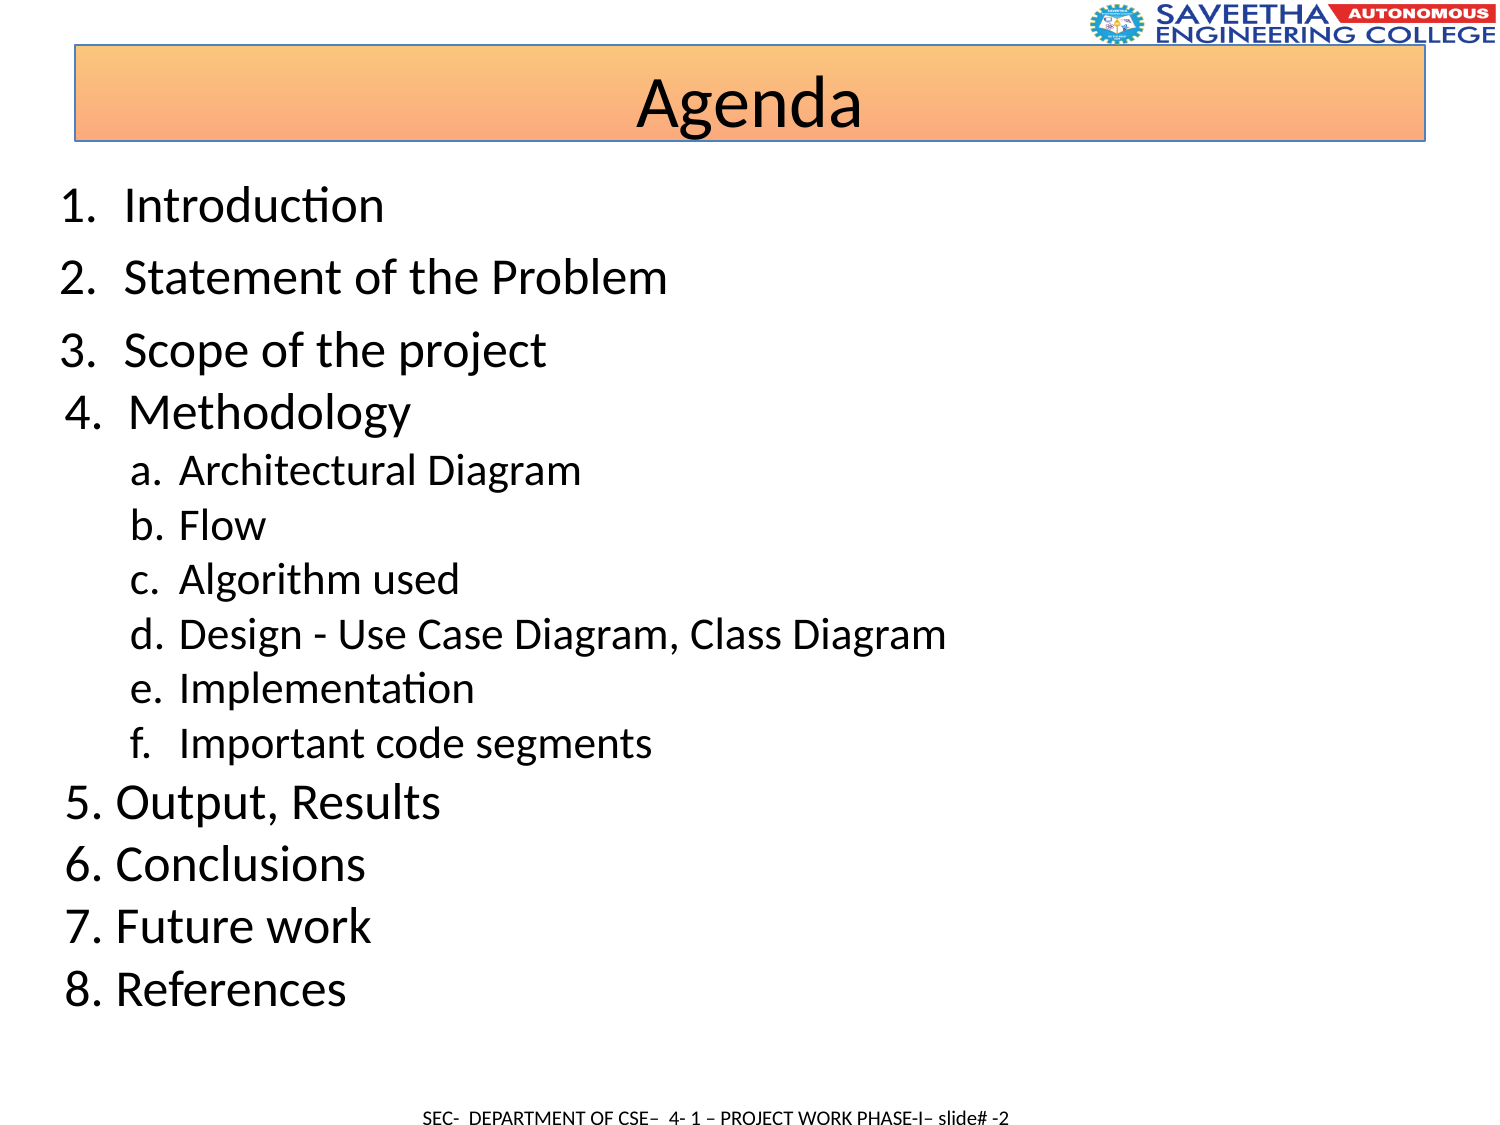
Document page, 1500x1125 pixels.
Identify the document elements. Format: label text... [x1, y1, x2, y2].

title Agenda [75, 45, 1425, 150]
list Introduction Statement of the Problem Scope of the project Methodology Architectural Diagram Flow Algorithm used Design - Use Case Diagram, Class Diagram Implementation Important code segments Output, Results Conclusions Future work References [37, 162, 1450, 1025]
picture [1080, 0, 1500, 46]
